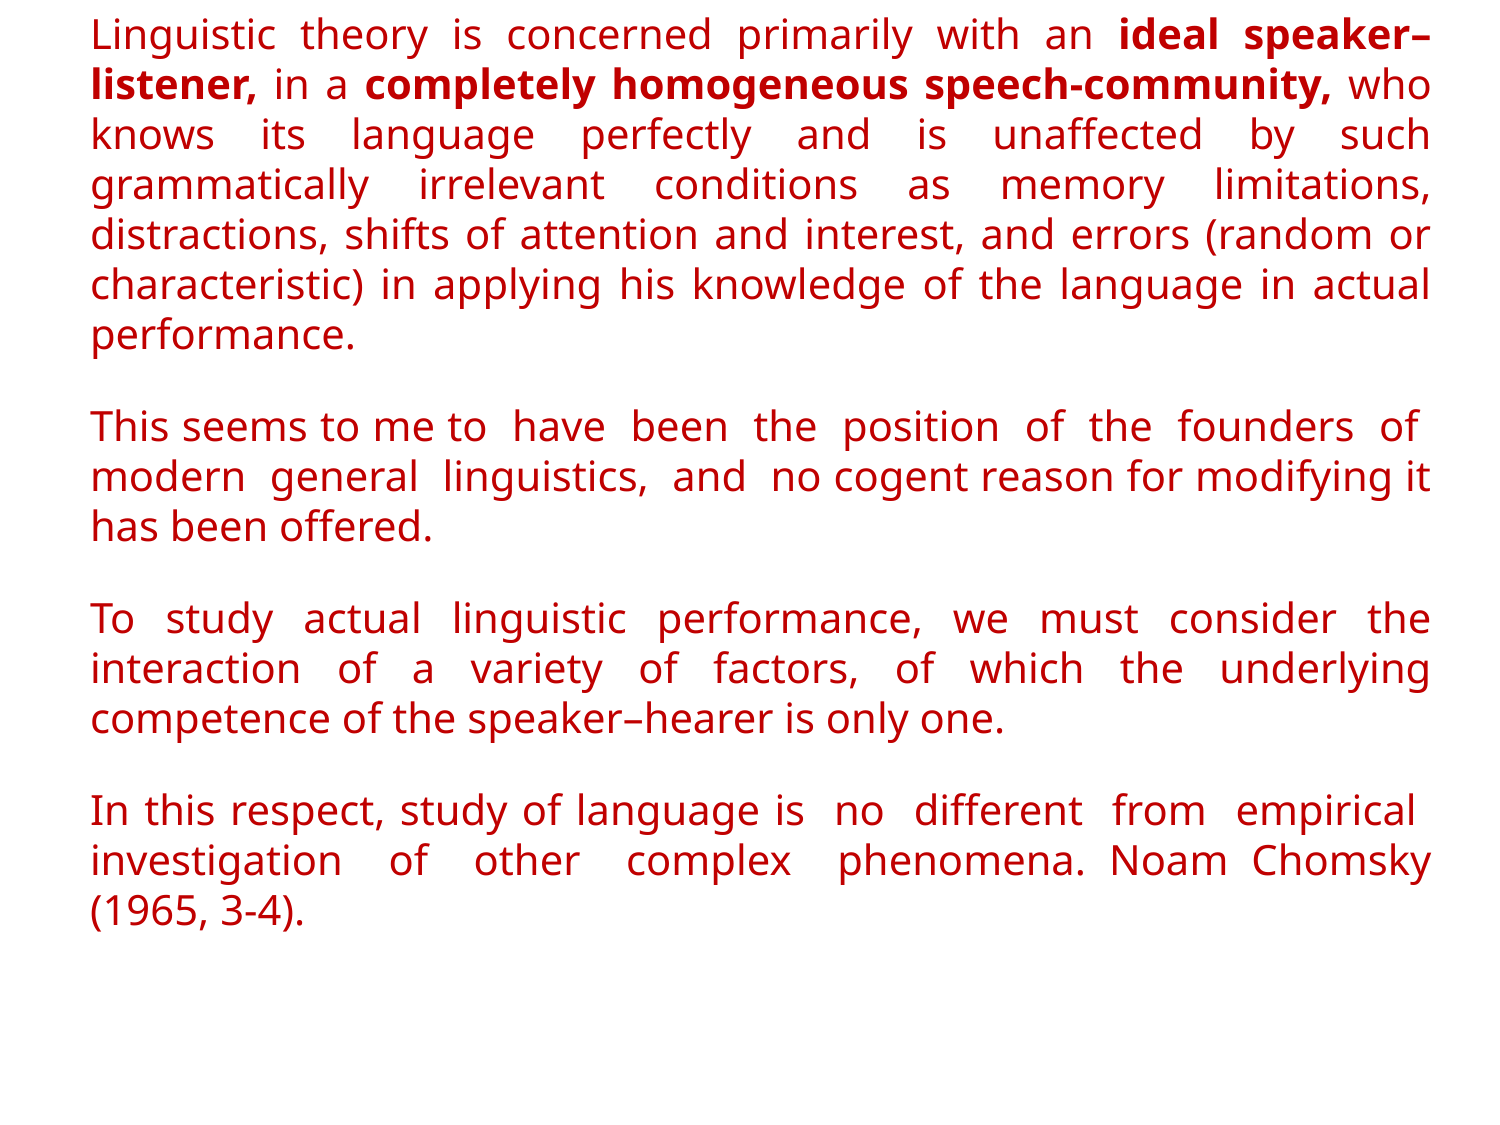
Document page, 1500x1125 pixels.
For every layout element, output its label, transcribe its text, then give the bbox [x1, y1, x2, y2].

list Linguistic theory is concerned primarily with an ideal speaker–listener, in a completely homogeneous speech-community, who knows its language perfectly and is unaffected by such grammatically irrelevant conditions as memory limitations, distractions, shifts of attention and interest, and errors (random or characteristic) in applying his knowledge of the language in actual performance. This seems to me to have been the position of the founders of modern general linguistics, and no cogent reason for modifying it has been offered. To study actual linguistic performance, we must consider the interaction of a variety of factors, of which the underlying competence of the speaker–hearer is only one. In this respect, study of language is no different from empirical investigation of other complex phenomena. Noam Chomsky (1965, 3-4). [75, 0, 1447, 1125]
